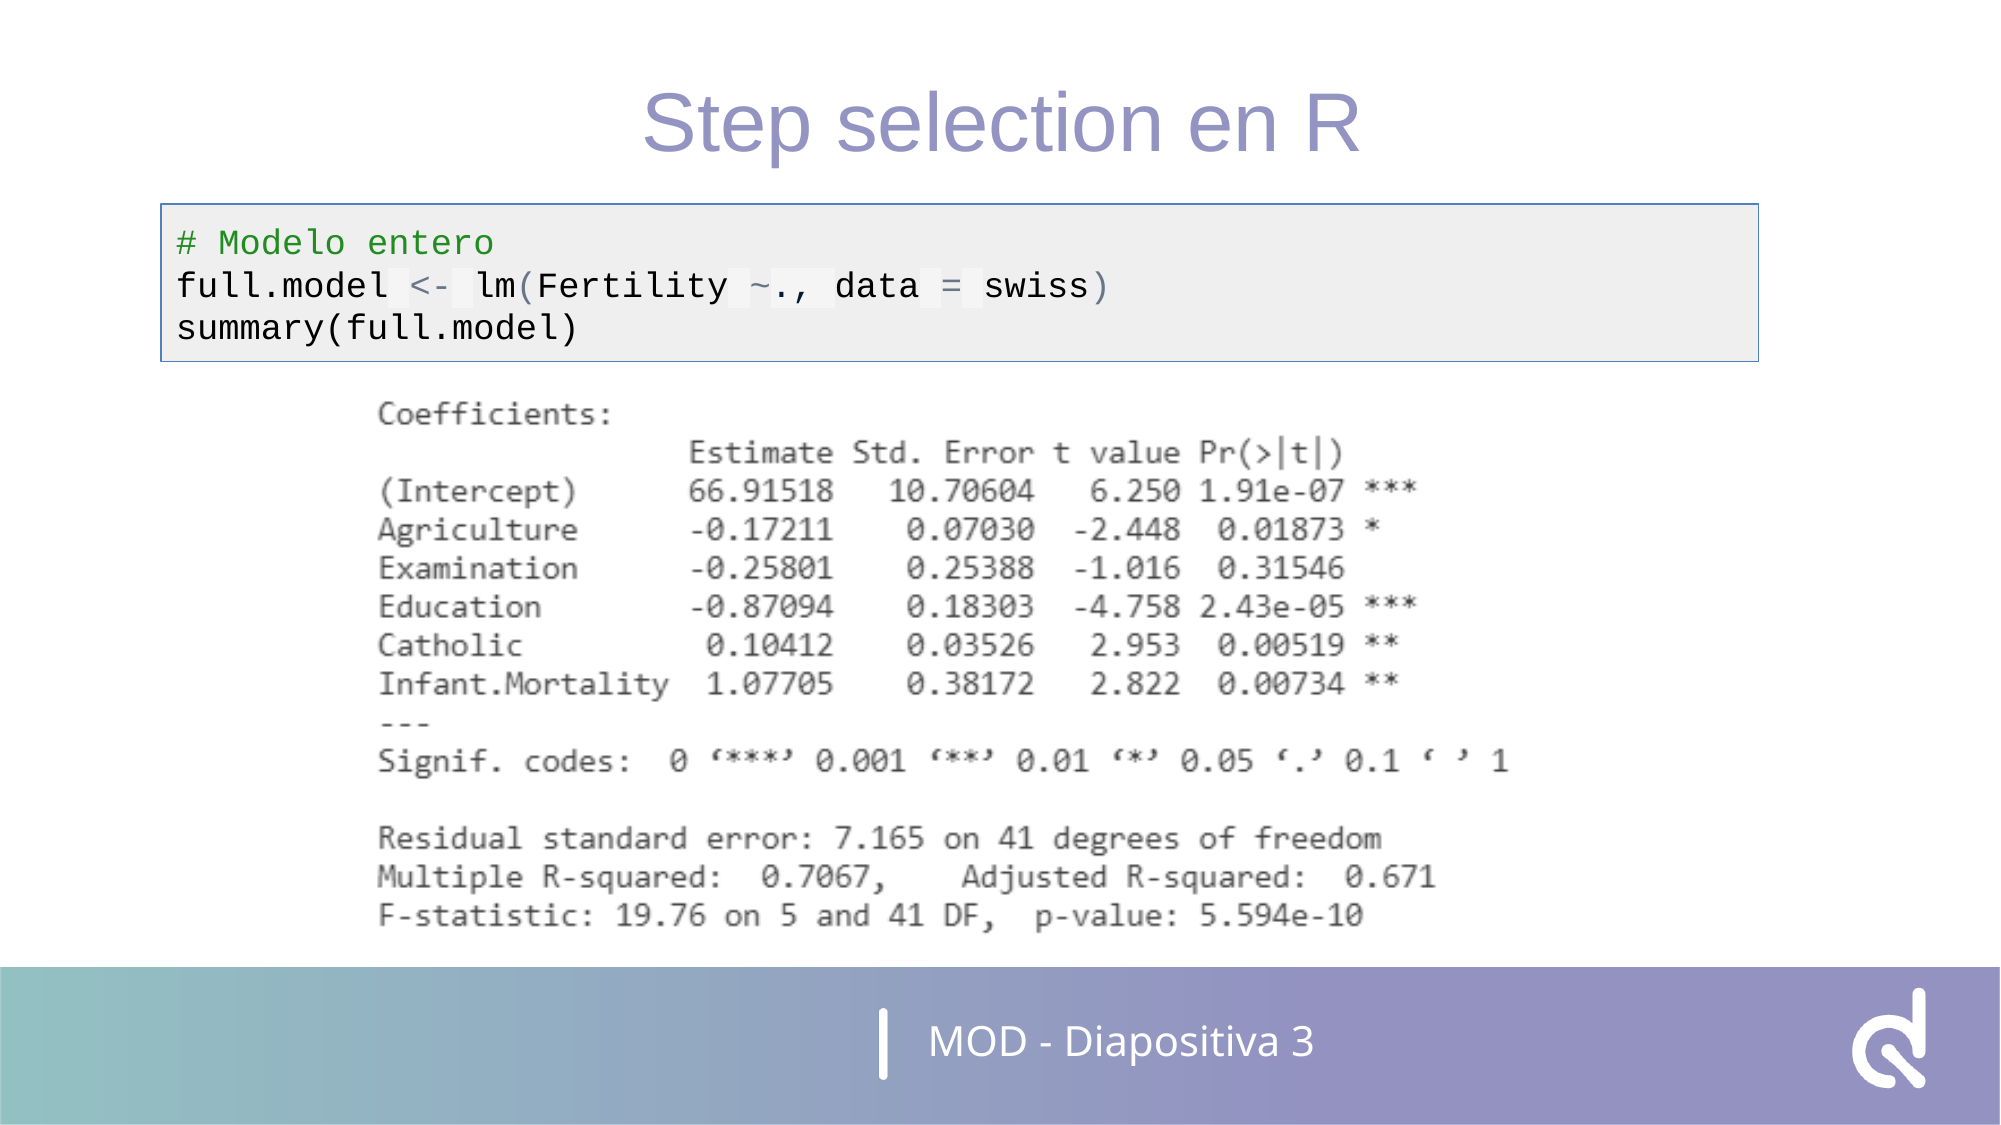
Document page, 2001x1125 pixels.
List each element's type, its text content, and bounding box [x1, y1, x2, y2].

picture [0, 967, 2000, 1125]
picture [367, 382, 1529, 947]
list MOD - Diapositiva 3 [912, 1007, 1831, 1079]
list Step selection en R [441, 60, 1565, 168]
text_box # Modelo entero full.model <- lm(Fertility ~., data = swiss) summary(full.model) [160, 204, 1759, 362]
